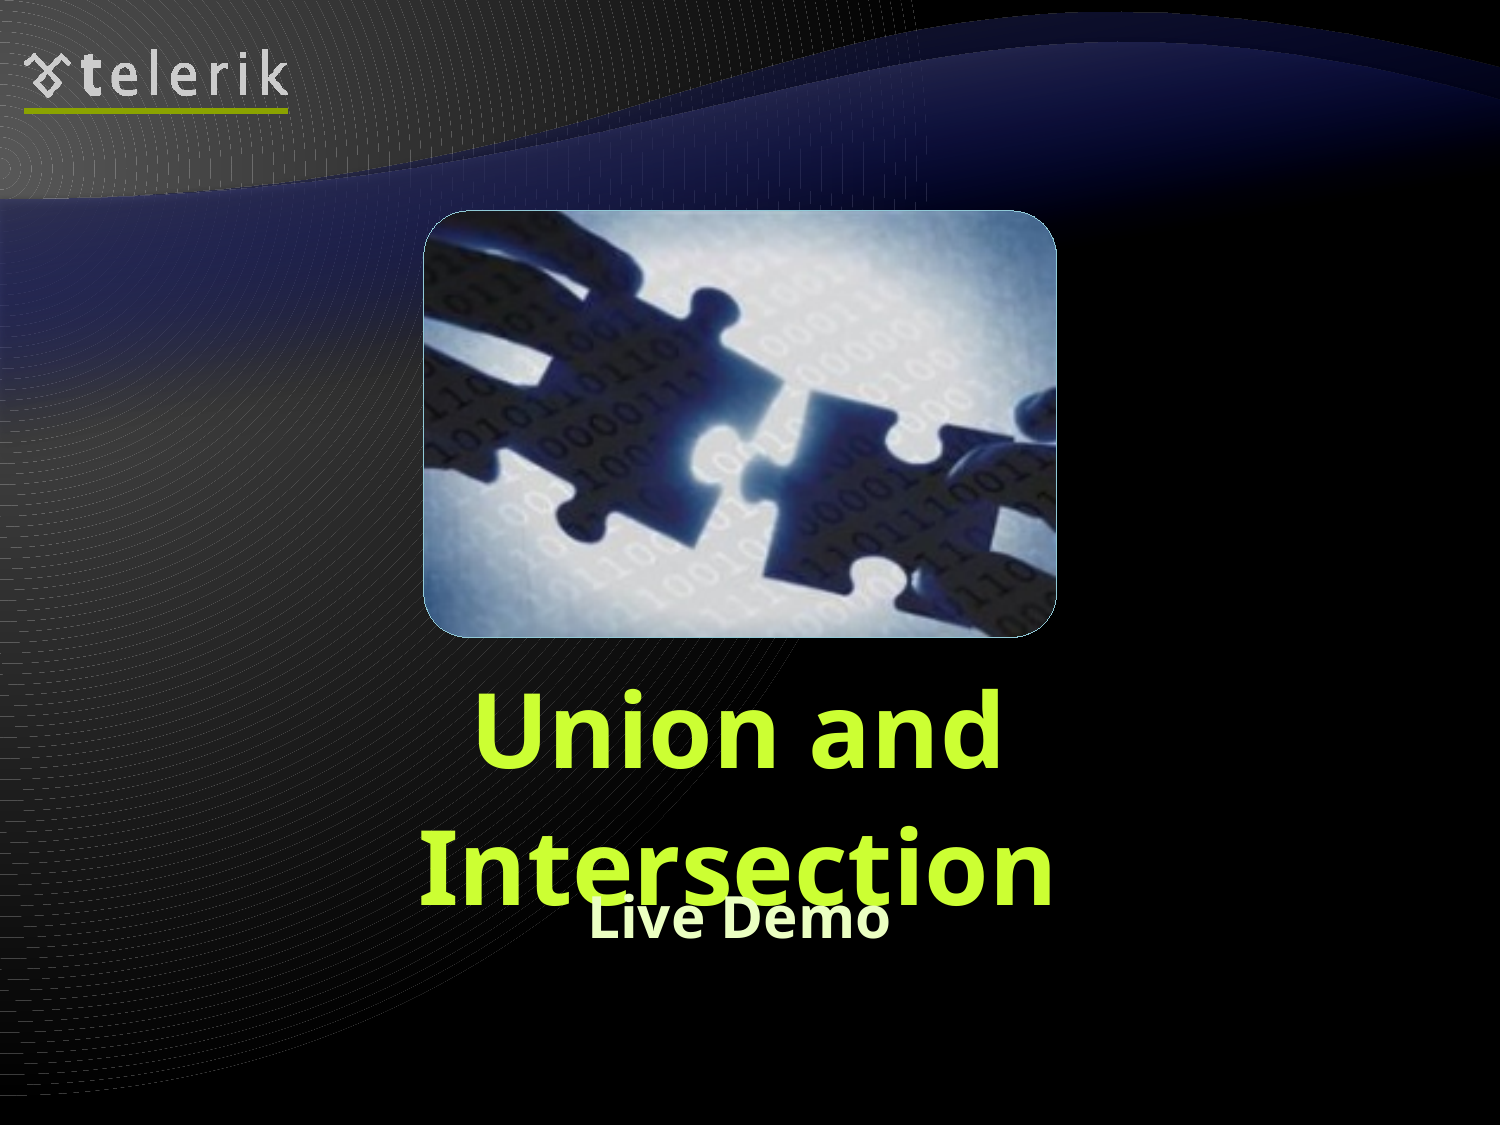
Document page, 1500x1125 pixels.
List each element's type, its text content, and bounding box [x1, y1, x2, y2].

picture [423, 210, 1057, 638]
text_box Live Demo [331, 873, 1147, 950]
picture [24, 49, 288, 114]
title Union and Intersection [206, 728, 1270, 850]
